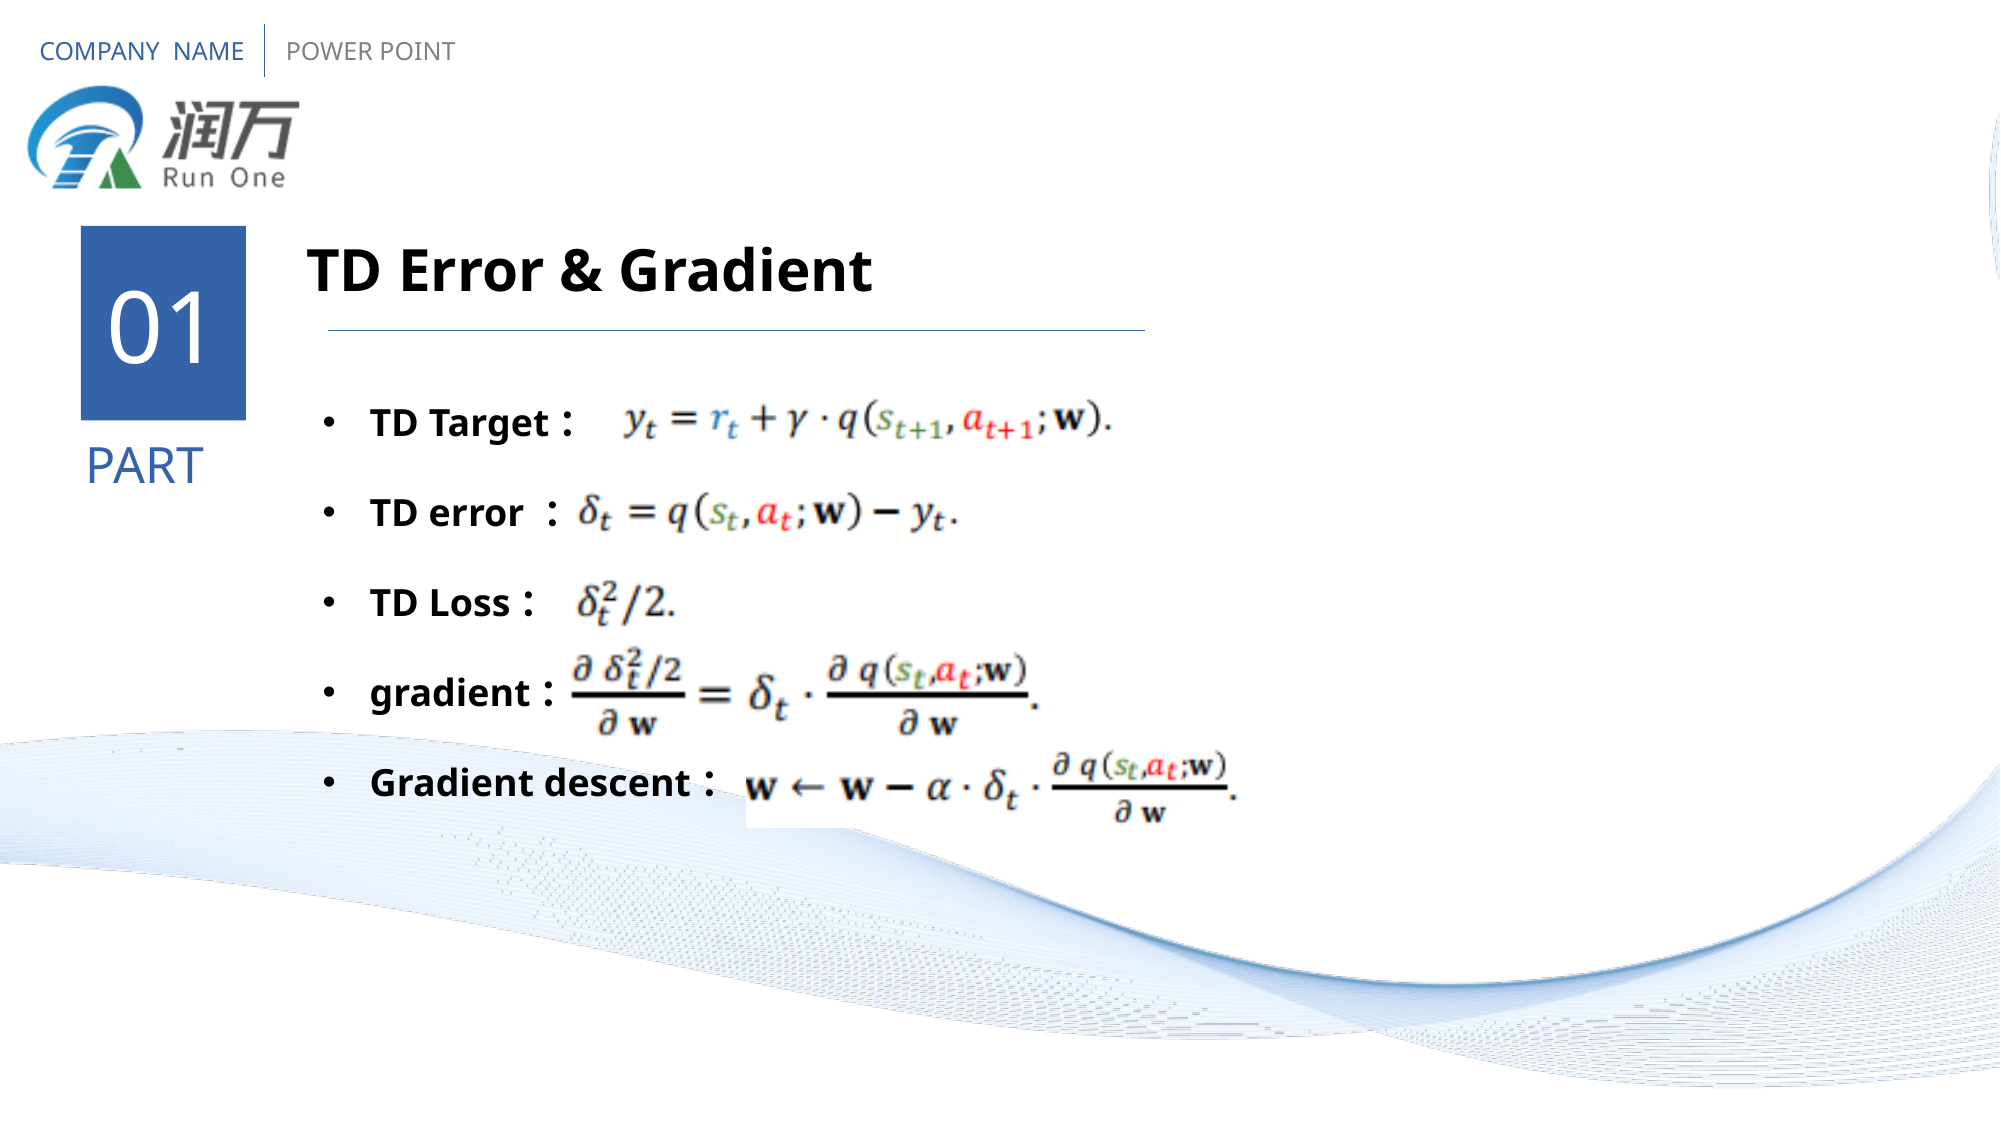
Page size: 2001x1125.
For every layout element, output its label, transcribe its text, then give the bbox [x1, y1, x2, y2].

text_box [19, 24, 474, 77]
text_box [70, 240, 256, 503]
text_box TD Error & Gradient [291, 226, 1379, 311]
text_box TD Target： TD error ： TD Loss： gradient： Gradient descent： [307, 391, 1464, 812]
picture [0, 0, 2000, 1125]
